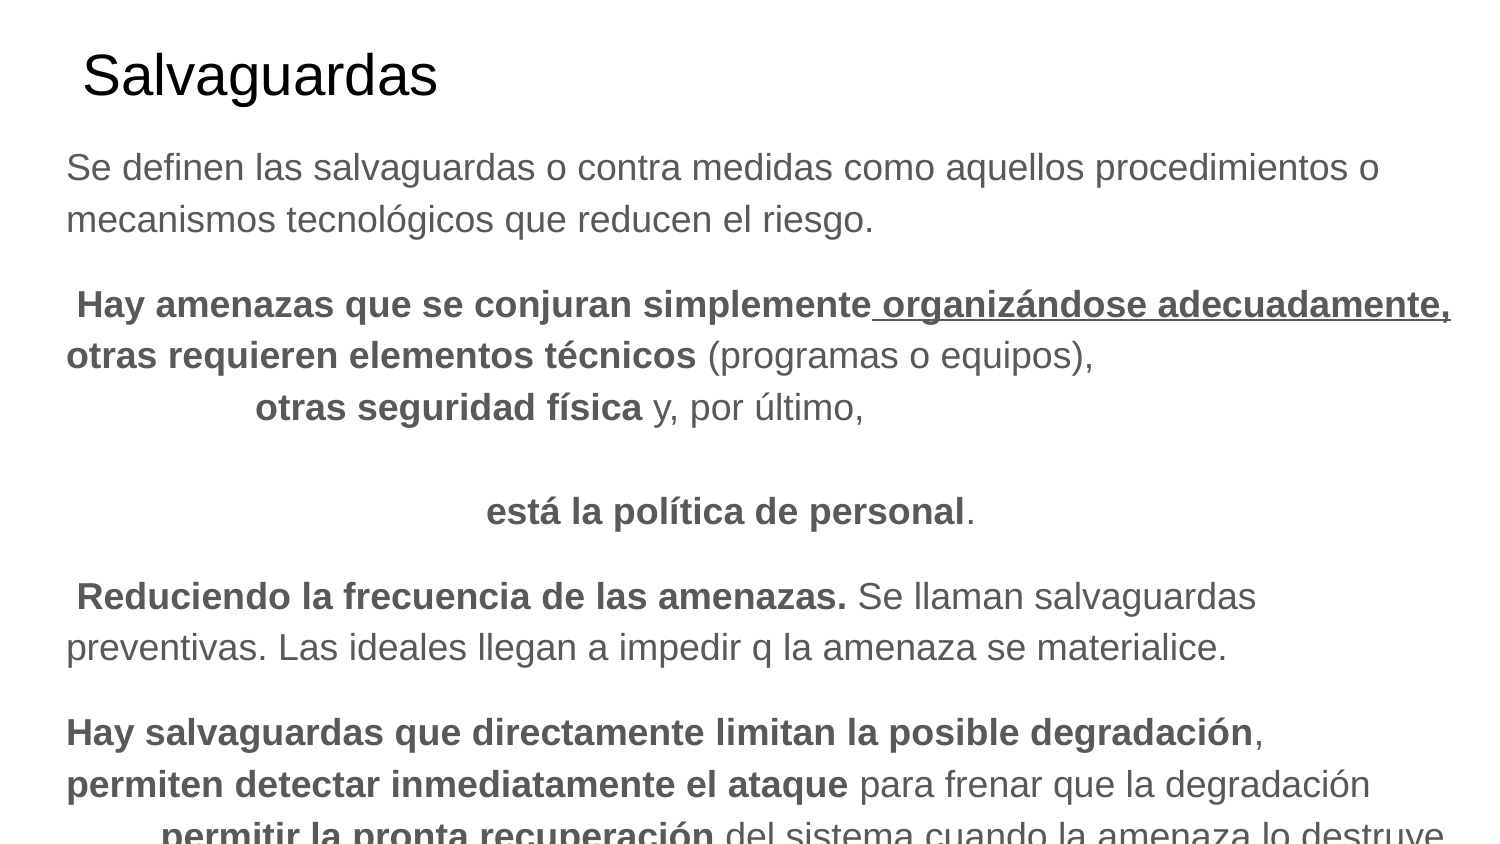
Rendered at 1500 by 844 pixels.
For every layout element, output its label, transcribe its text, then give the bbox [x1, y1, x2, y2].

list Se definen las salvaguardas o contra medidas como aquellos procedimientos o mecanismos tecnológicos que reducen el riesgo​. Hay amenazas que se conjuran simplemente organizándose adecuadamente, otras requieren elementos técnicos (programas o equipos), otras seguridad física y, por último, está la política de personal. Reduciendo la frecuencia​ de las amenazas. Se llaman salvaguardas preventivas. Las ideales llegan a impedir q la amenaza se materialice. Hay salvaguardas que directamente ​limitan la posible degradación​, ​permiten detectar inmediatamente el ataque​ para frenar que la degradación permitir la ​pronta recuperación​ del sistema cuando la amenaza lo destruye. [51, 121, 1471, 844]
title Salvaguardas [51, 22, 1449, 103]
